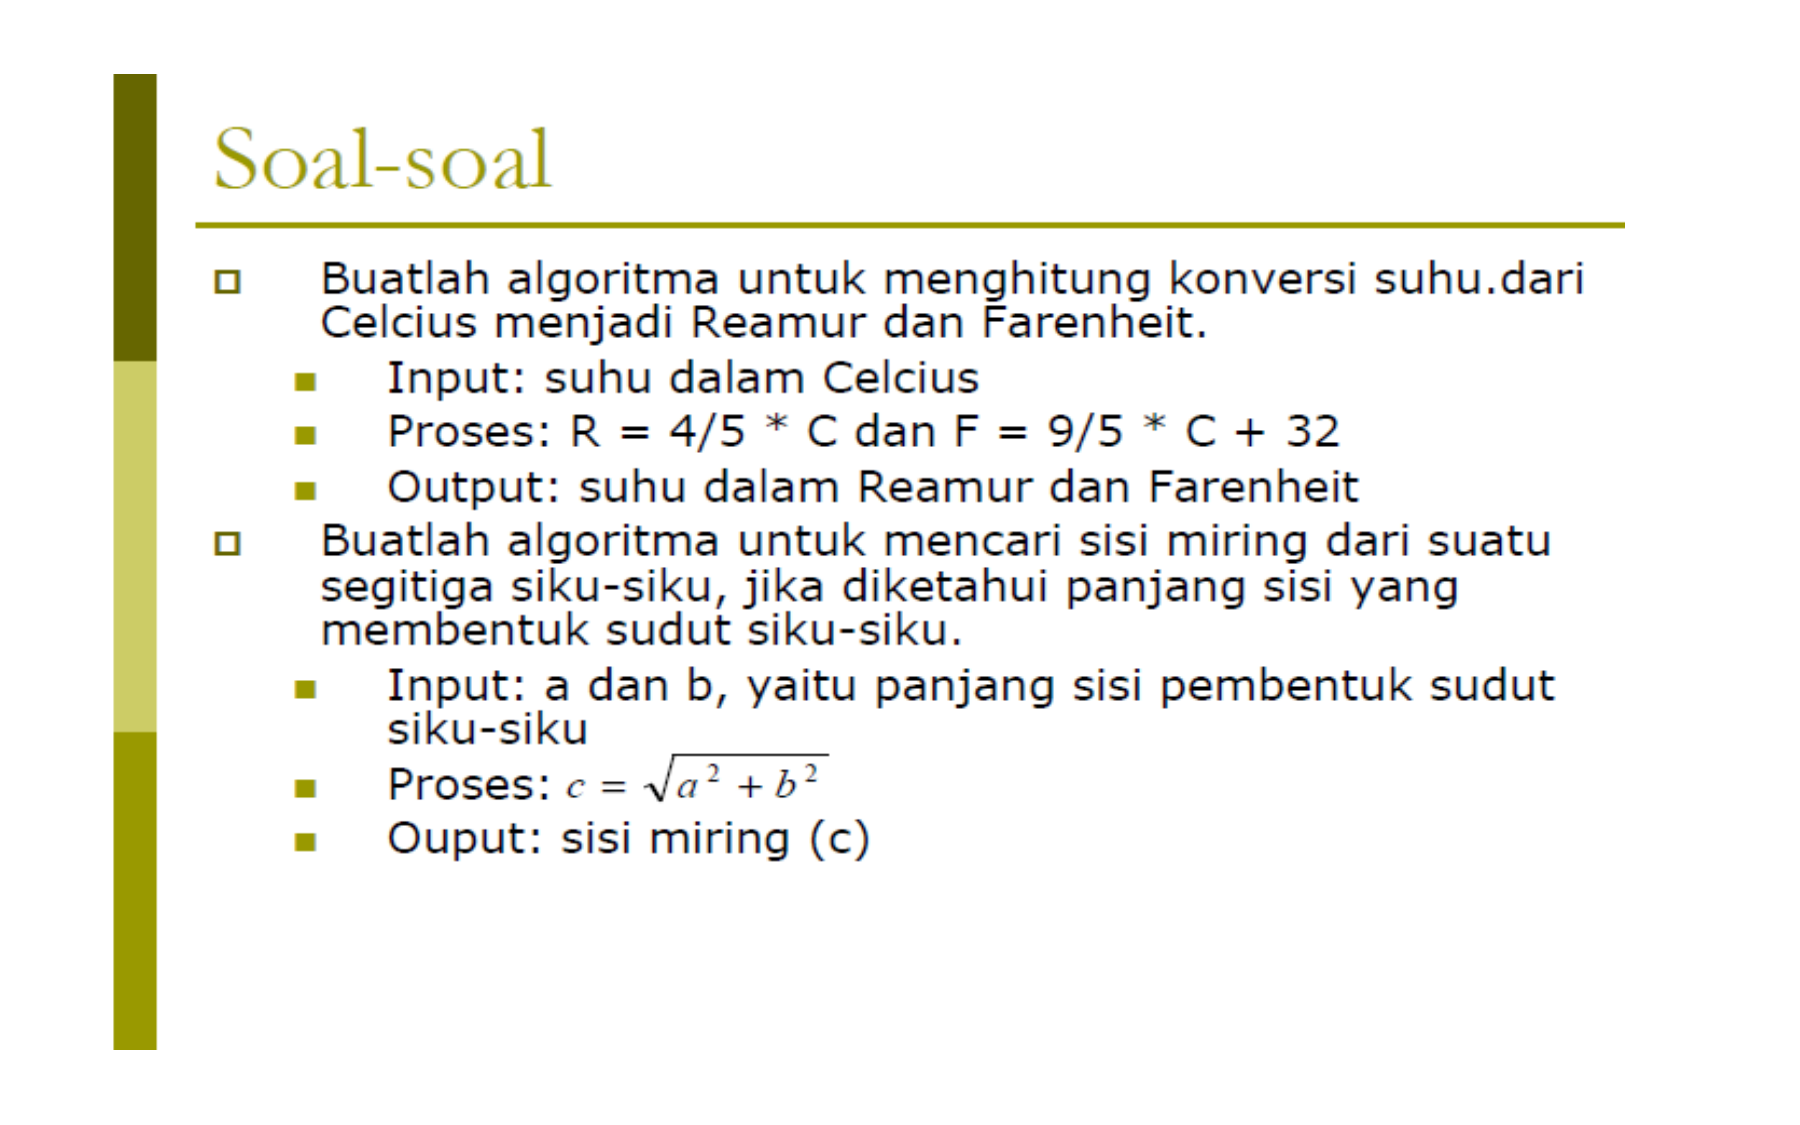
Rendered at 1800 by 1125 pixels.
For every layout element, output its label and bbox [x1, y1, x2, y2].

picture [112, 74, 1626, 1051]
